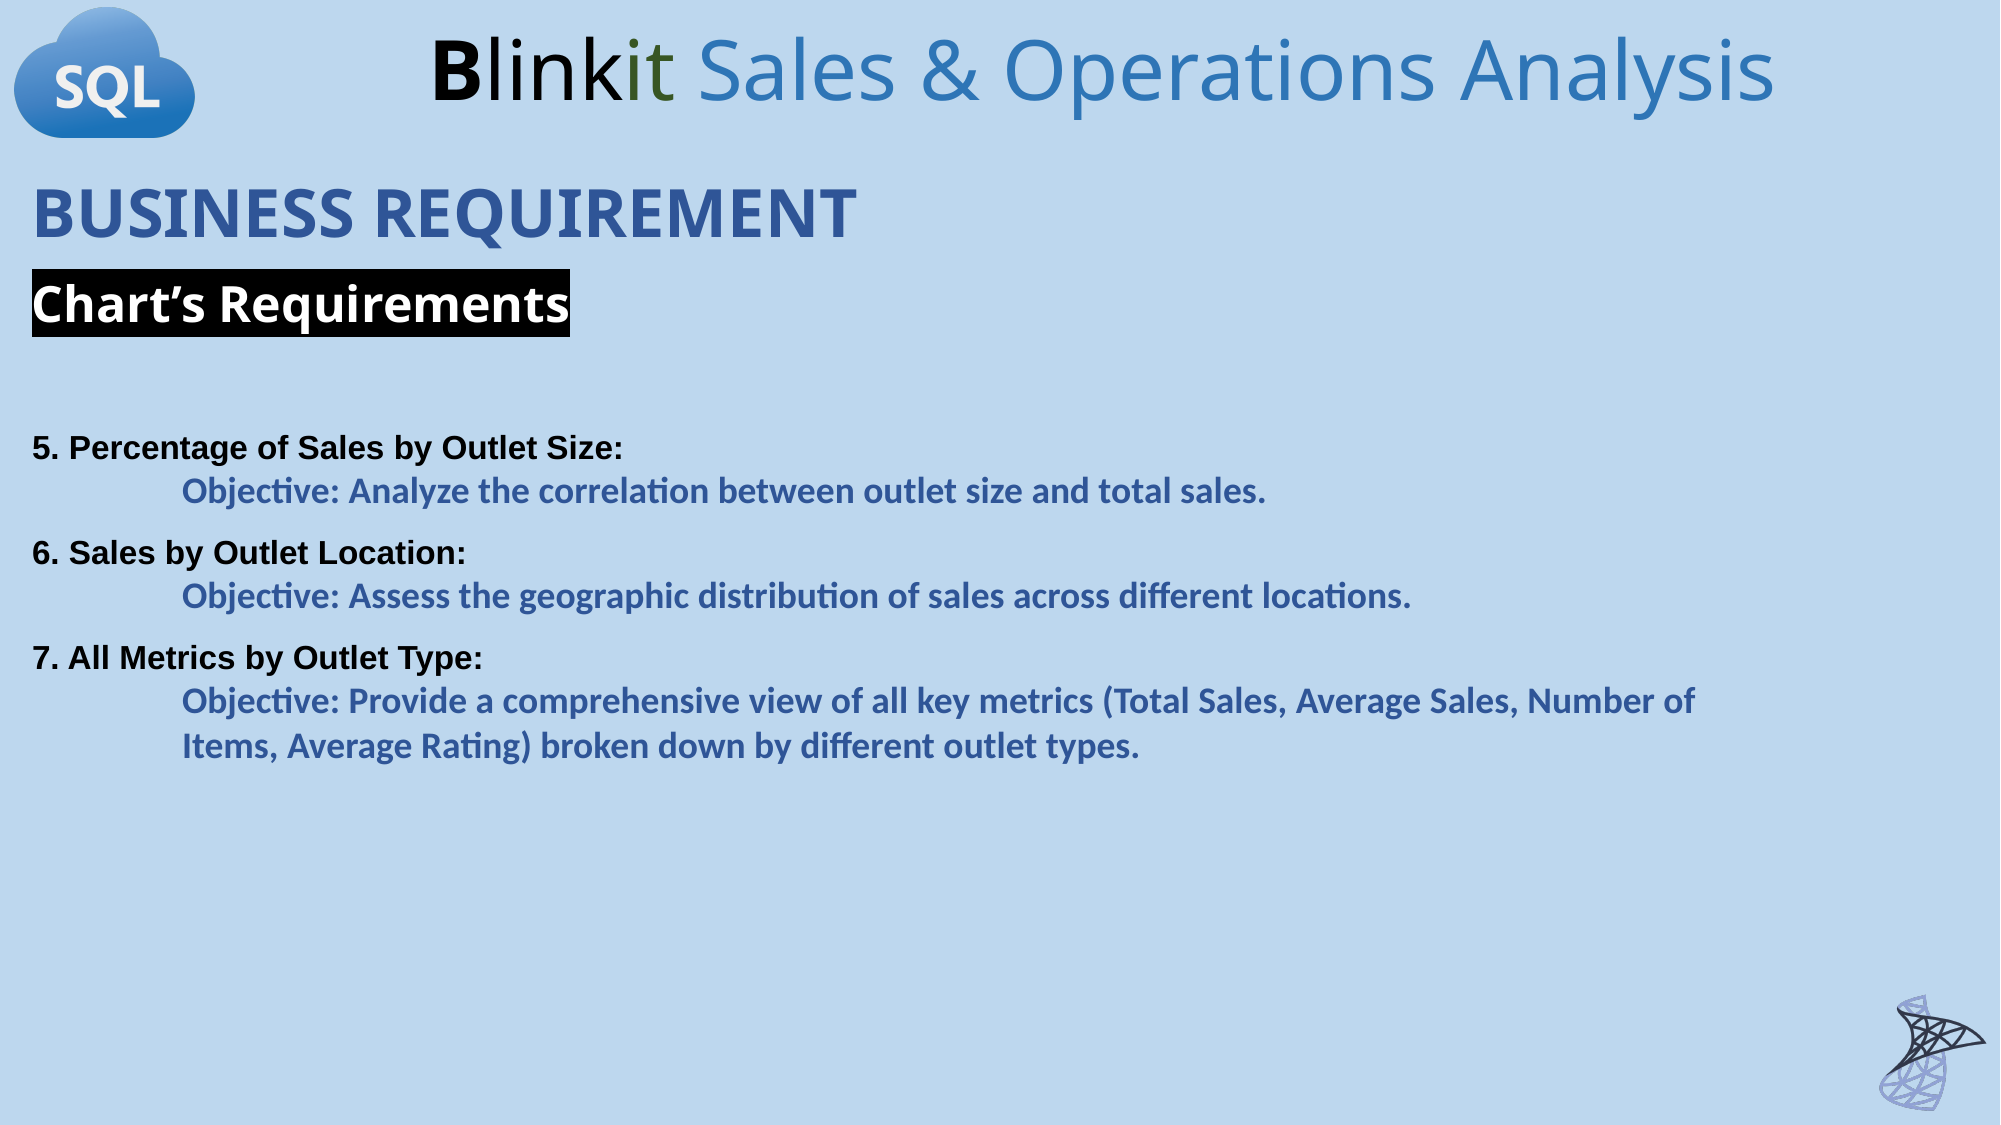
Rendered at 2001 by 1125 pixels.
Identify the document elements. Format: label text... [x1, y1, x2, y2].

text_box BUSINESS REQUIREMENT [17, 162, 957, 254]
text_box Blinkit Sales & Operations Analysis [206, 19, 2000, 116]
picture [14, 7, 195, 138]
picture [1861, 986, 2000, 1125]
text_box Chart’s Requirements [17, 254, 957, 351]
text_box 5. Percentage of Sales by Outlet Size: Objective: Analyze the correlation between outlet size and total sales. 6. Sales by Outlet Location: Objective: Assess the geographic distribution of sales across different locations. 7. All Metrics by Outlet Type: Objective: Provide a comprehensive view of all key metrics (Total Sales, Average Sales, Number of Items, Average Rating) broken down by different outlet types. [17, 418, 1741, 814]
